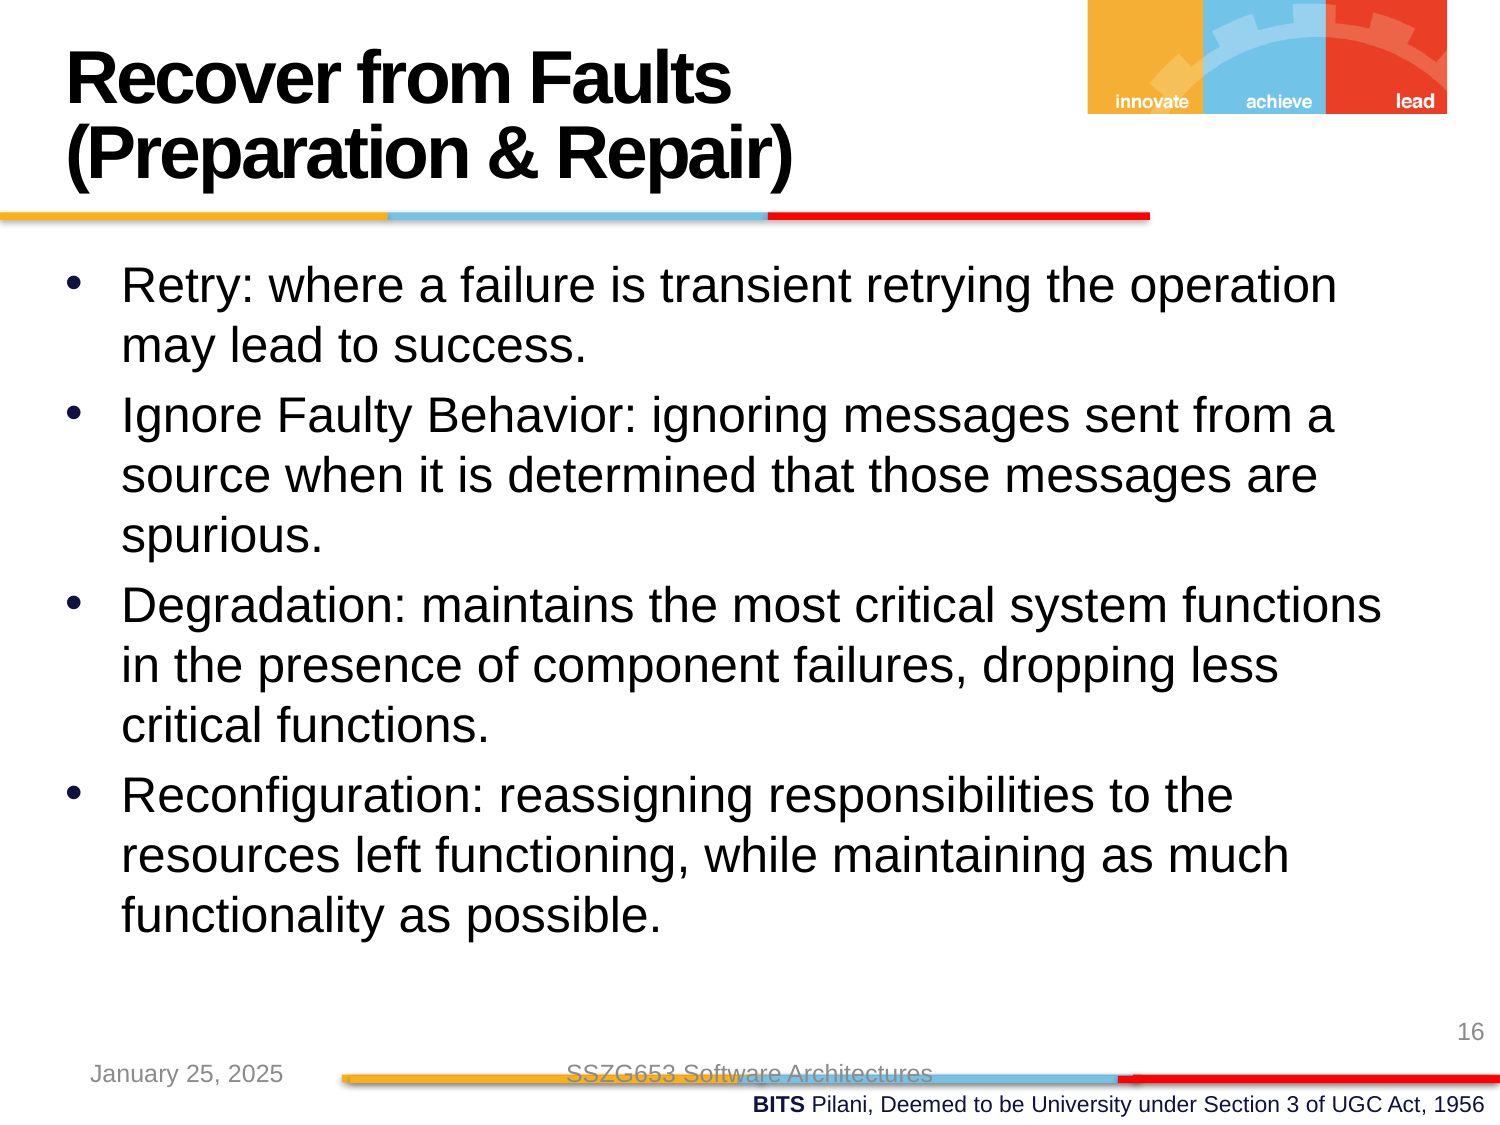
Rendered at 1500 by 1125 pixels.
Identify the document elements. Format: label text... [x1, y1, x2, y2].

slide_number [75, 1042, 425, 1103]
footer SSZG653 Software Architectures [512, 1042, 988, 1103]
list Recover from Faults (Preparation & Repair) [50, 24, 1088, 213]
list Retry: where a failure is transient retrying the operation may lead to success. Ignore Faulty Behavior: ignoring messages sent from a source when it is determined that those messages are spurious. Degradation: maintains the most critical system functions in the presence of component failures, dropping less critical functions. Reconfiguration: reassigning responsibilities to the resources left functioning, while maintaining as much functionality as possible. [50, 245, 1400, 988]
slide_number 16 [1149, 1000, 1500, 1061]
picture [1087, 0, 1448, 114]
